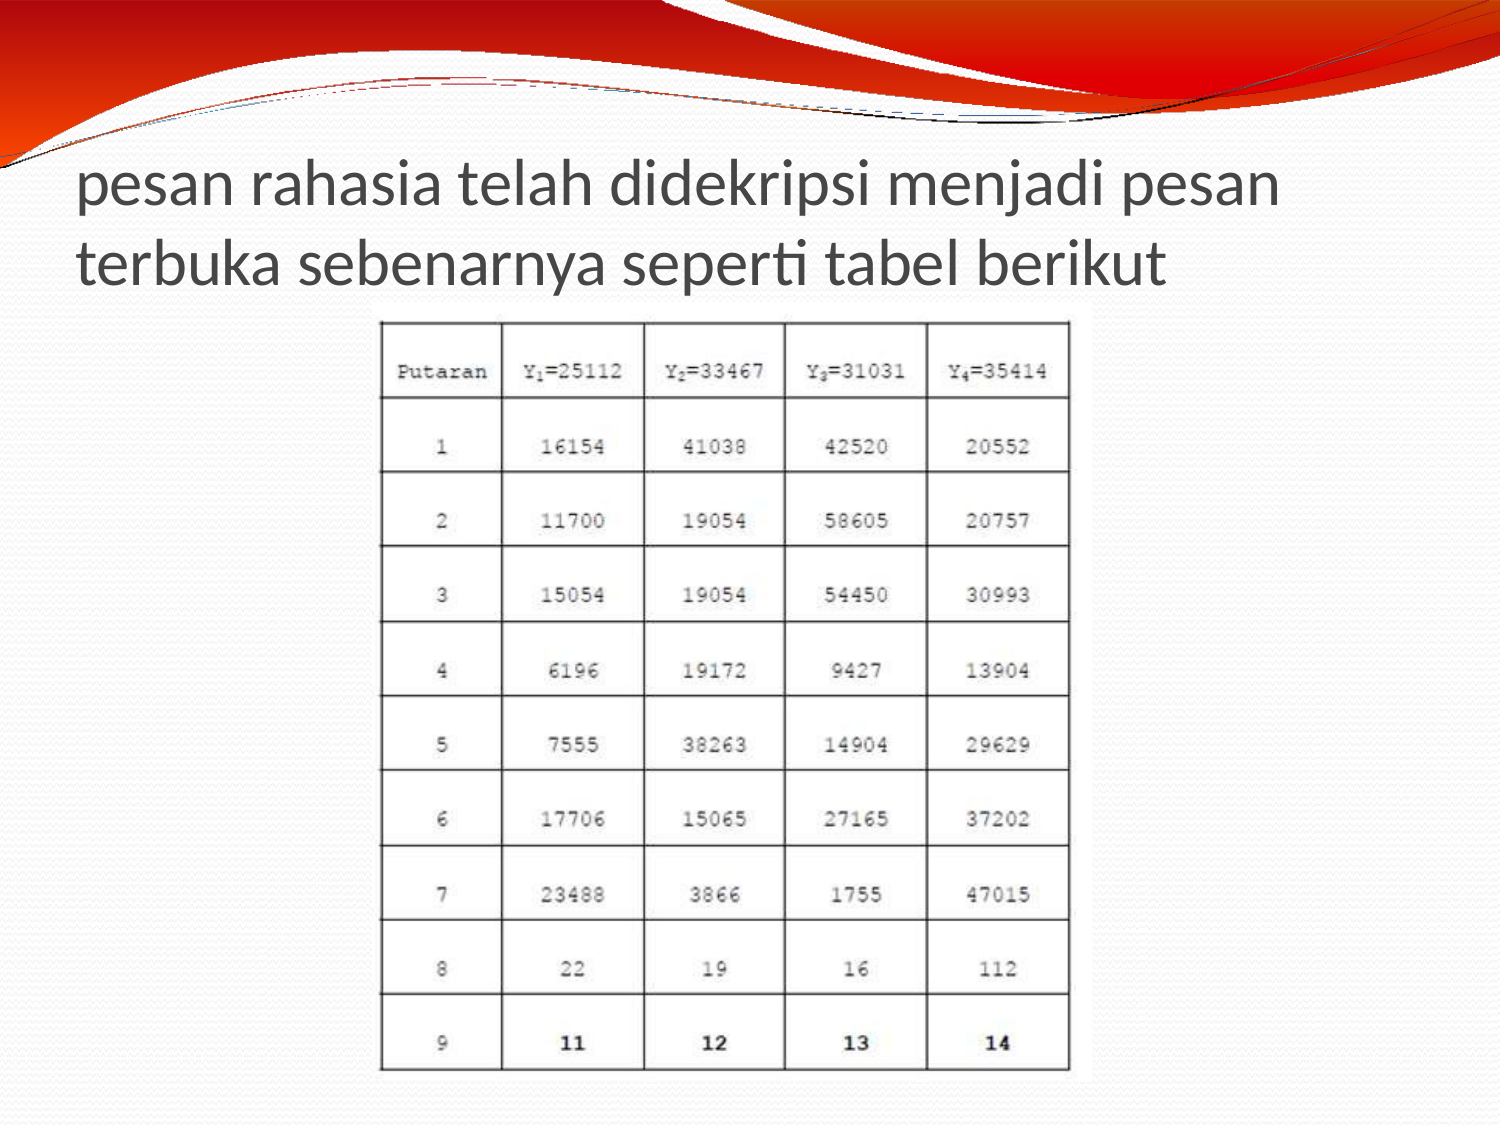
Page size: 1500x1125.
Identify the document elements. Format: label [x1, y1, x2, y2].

text_box [0, 0, 1500, 1125]
